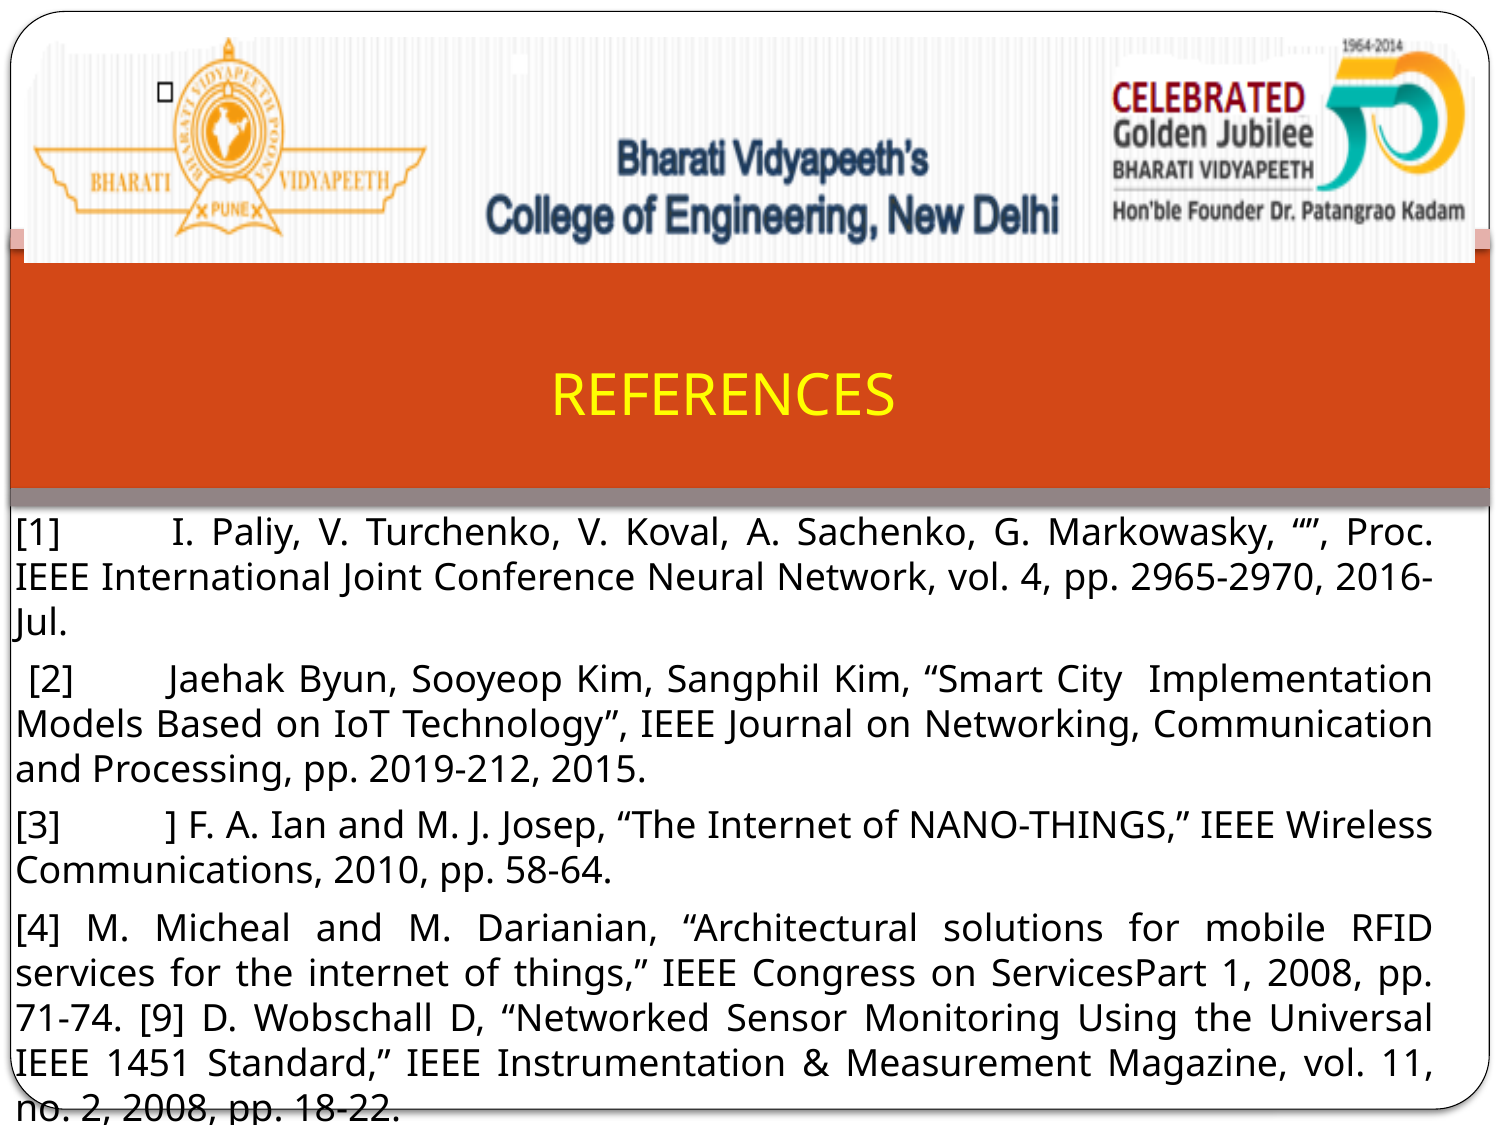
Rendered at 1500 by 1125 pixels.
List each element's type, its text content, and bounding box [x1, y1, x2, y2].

subtitle [1] I. Paliy, V. Turchenko, V. Koval, A. Sachenko, G. Markowasky, “”, Proc. IEEE International Joint Conference Neural Network, vol. 4, pp. 2965-2970, 2016-Jul. [2] Jaehak Byun, Sooyeop Kim, Sangphil Kim, “Smart City Implementation Models Based on IoT Technology”, IEEE Journal on Networking, Communication and Processing, pp. 2019-212, 2015. [3] ] F. A. Ian and M. J. Josep, “The Internet of NANO-THINGS,” IEEE Wireless Communications, 2010, pp. 58-64. [4] M. Micheal and M. Darianian, “Architectural solutions for mobile RFID services for the internet of things,” IEEE Congress on ServicesPart 1, 2008, pp. 71-74. [9] D. Wobschall D, “Networked Sensor Monitoring Using the Universal IEEE 1451 Standard,” IEEE Instrumentation & Measurement Magazine, vol. 11, no. 2, 2008, pp. 18-22. [5] H Jiang, E Learned Miller, “Automatic Image Detection and Recognition,” (FG 2017), IEEE 12th International Conference on Image Processing, pp. 650-657, 2017. [0, 499, 1451, 1101]
text_box REFERENCES [535, 350, 912, 435]
picture [24, 37, 1476, 263]
